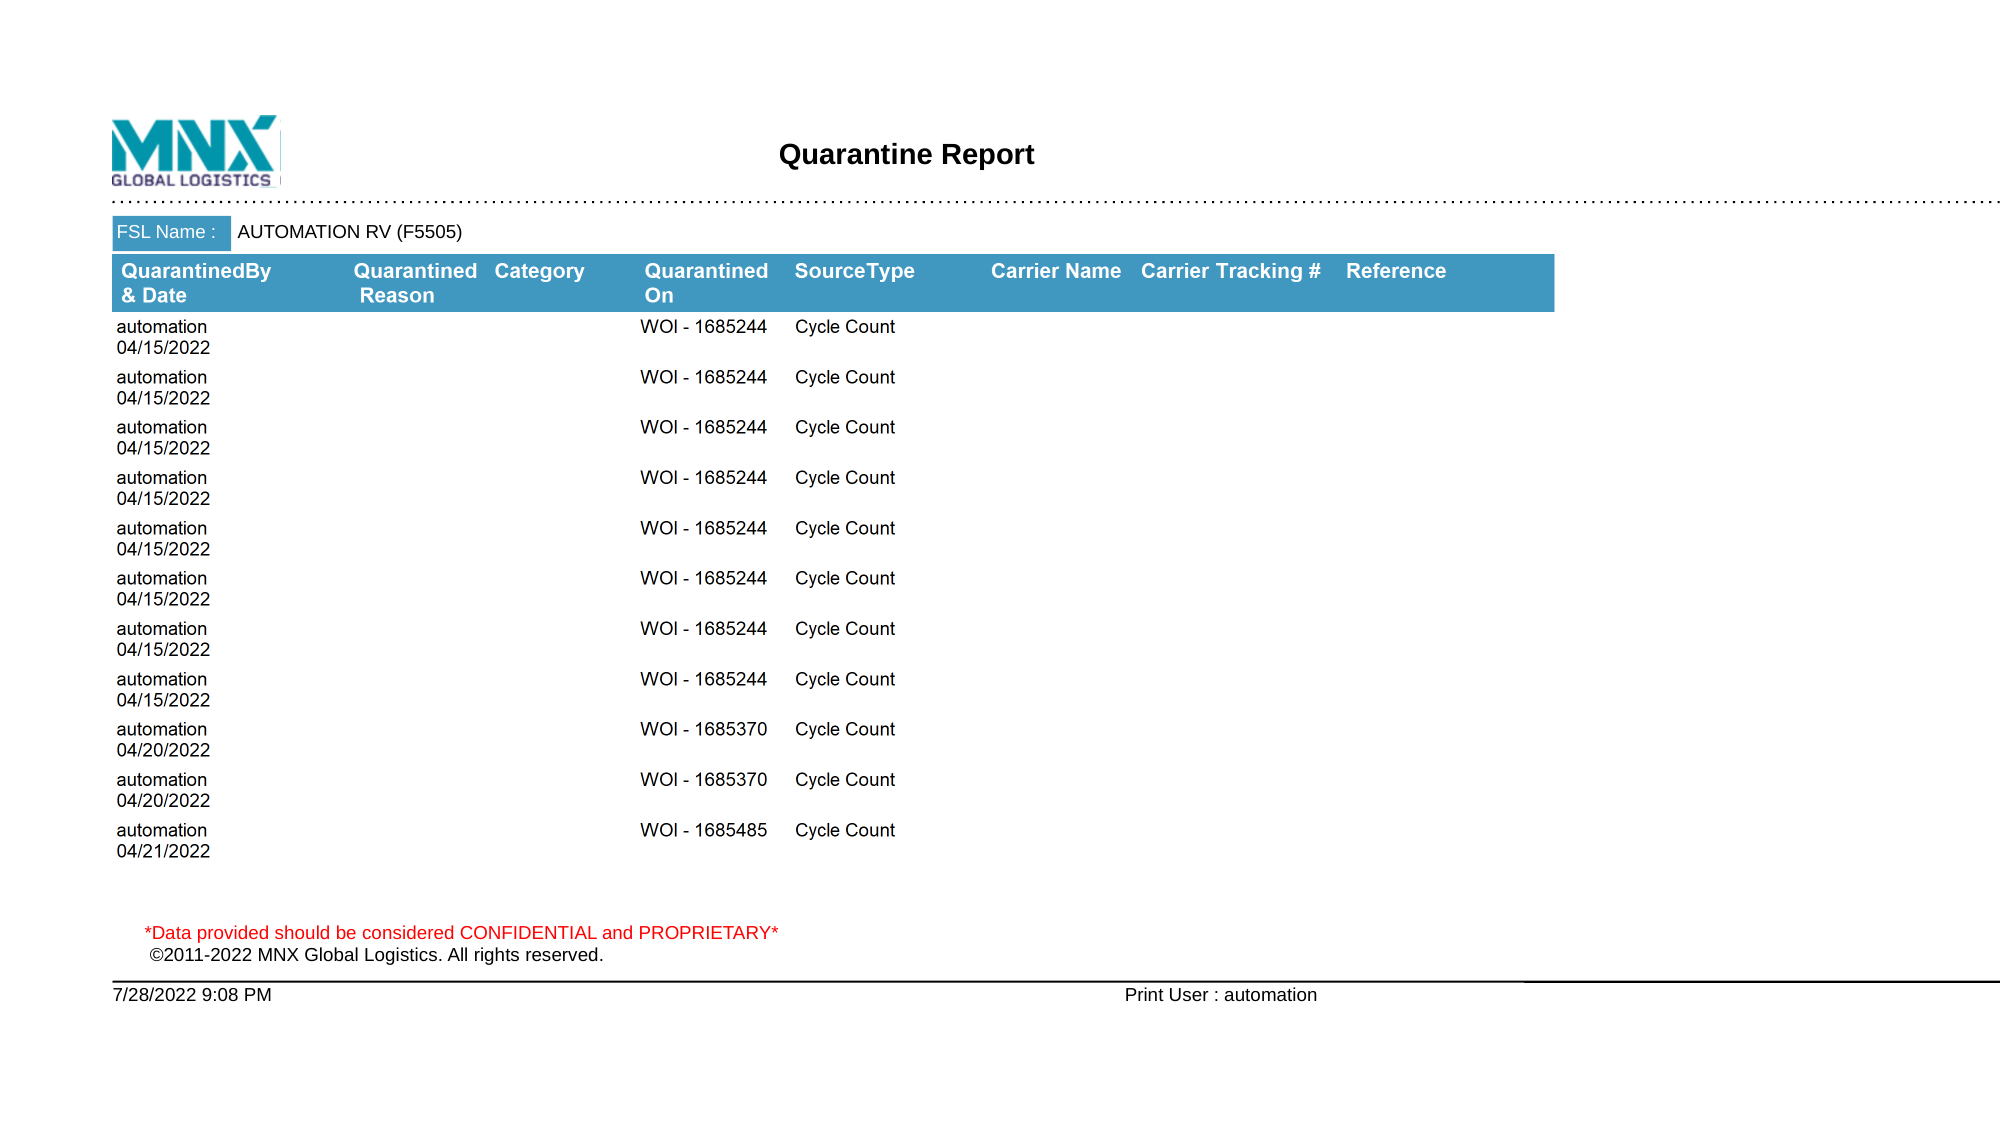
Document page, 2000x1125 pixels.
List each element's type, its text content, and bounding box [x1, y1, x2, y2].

text_box 7/28/2022 9:08 PM [112, 983, 343, 1013]
picture [112, 115, 323, 188]
text_box *Data provided should be considered CONFIDENTIAL and PROPRIETARY* [144, 920, 1158, 942]
picture [112, 254, 1555, 866]
text_box Print User : automation [1055, 983, 1387, 1013]
text_box FSL Name : [112, 215, 232, 252]
text_box ©2011-2022 MNX Global Logistics. All rights reserved. [144, 942, 1158, 964]
text_box Quarantine Report [562, 131, 1252, 173]
text_box AUTOMATION RV (F5505) [233, 215, 669, 252]
